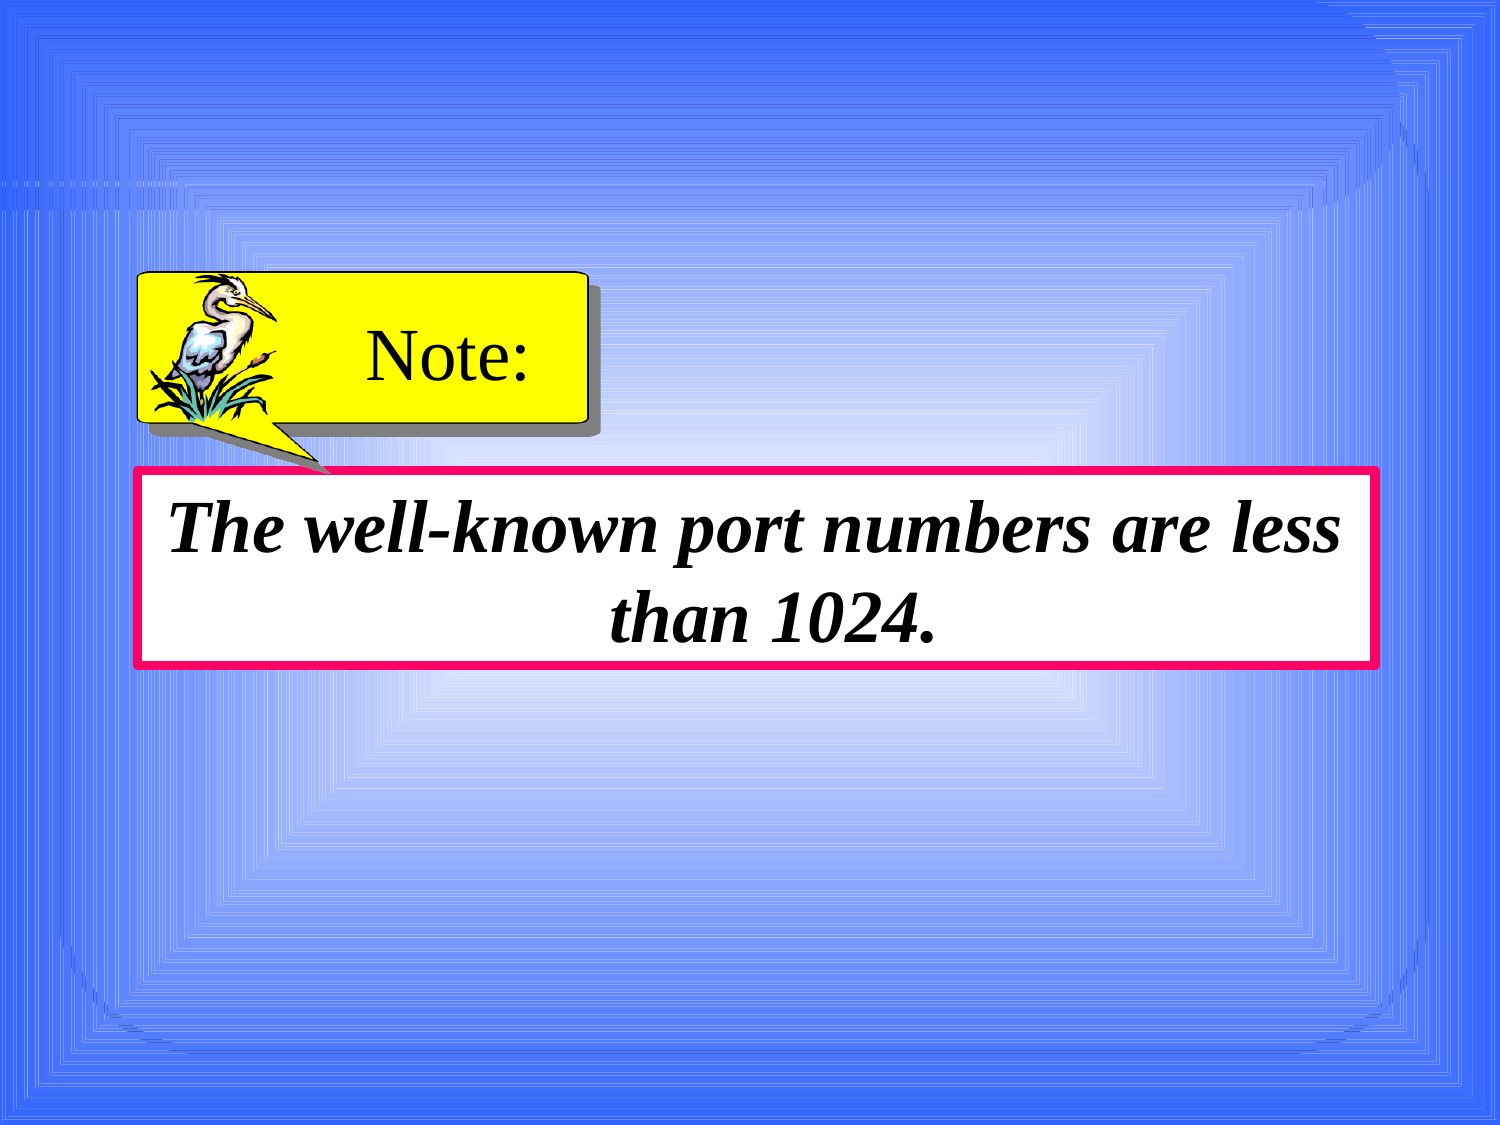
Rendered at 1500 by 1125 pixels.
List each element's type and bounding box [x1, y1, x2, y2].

text_box [0, 0, 1500, 1123]
text_box [2, 2, 1498, 1120]
